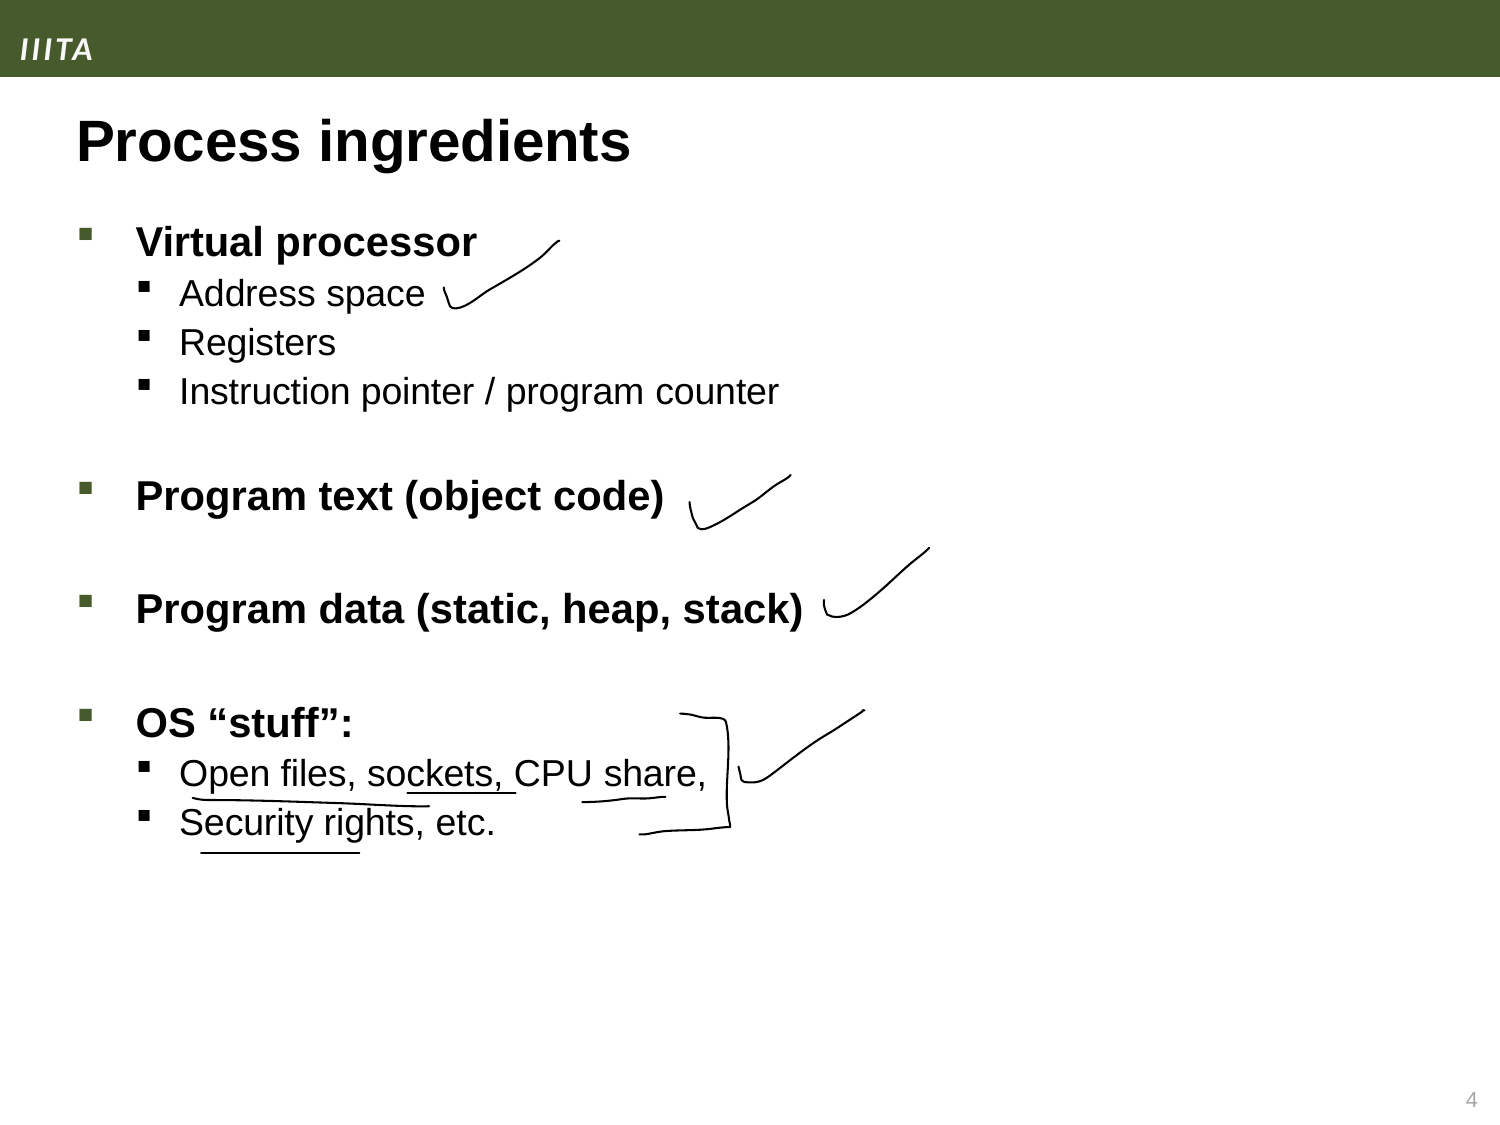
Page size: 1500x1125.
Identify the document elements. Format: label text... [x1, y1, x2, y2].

text_box Virtual processor Address space Registers Instruction pointer / program counter Program text (object code) Program data (static, heap, stack) OS “stuff”: Open files, sockets, CPU share, Security rights, etc. [73, 208, 804, 843]
slide_number 4 [1460, 1068, 1497, 1125]
title Process ingredients [74, 101, 636, 208]
